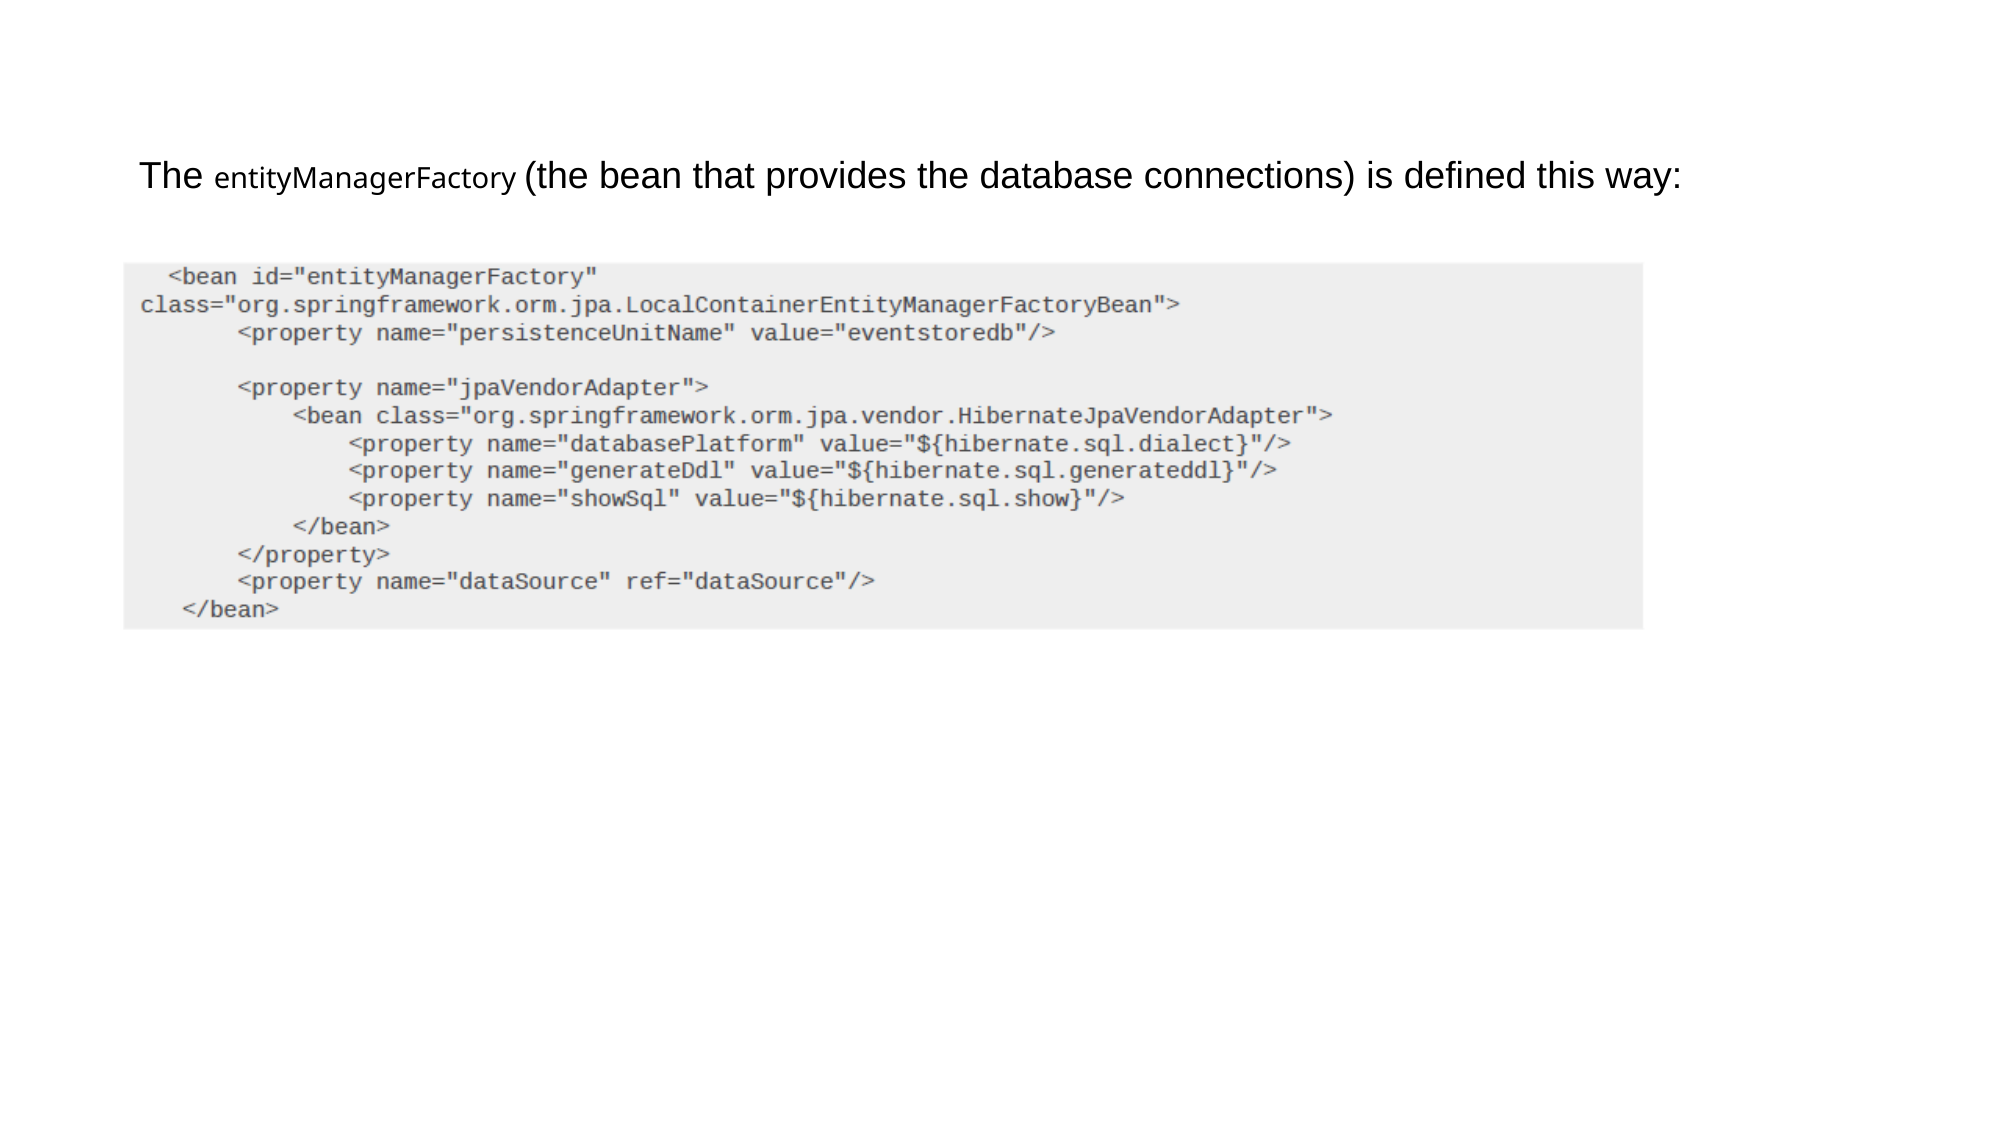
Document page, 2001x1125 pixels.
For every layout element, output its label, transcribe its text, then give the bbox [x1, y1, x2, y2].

text_box The entityManagerFactory (the bean that provides the database connections) is defined this way: [123, 144, 1864, 204]
picture [123, 250, 1648, 633]
